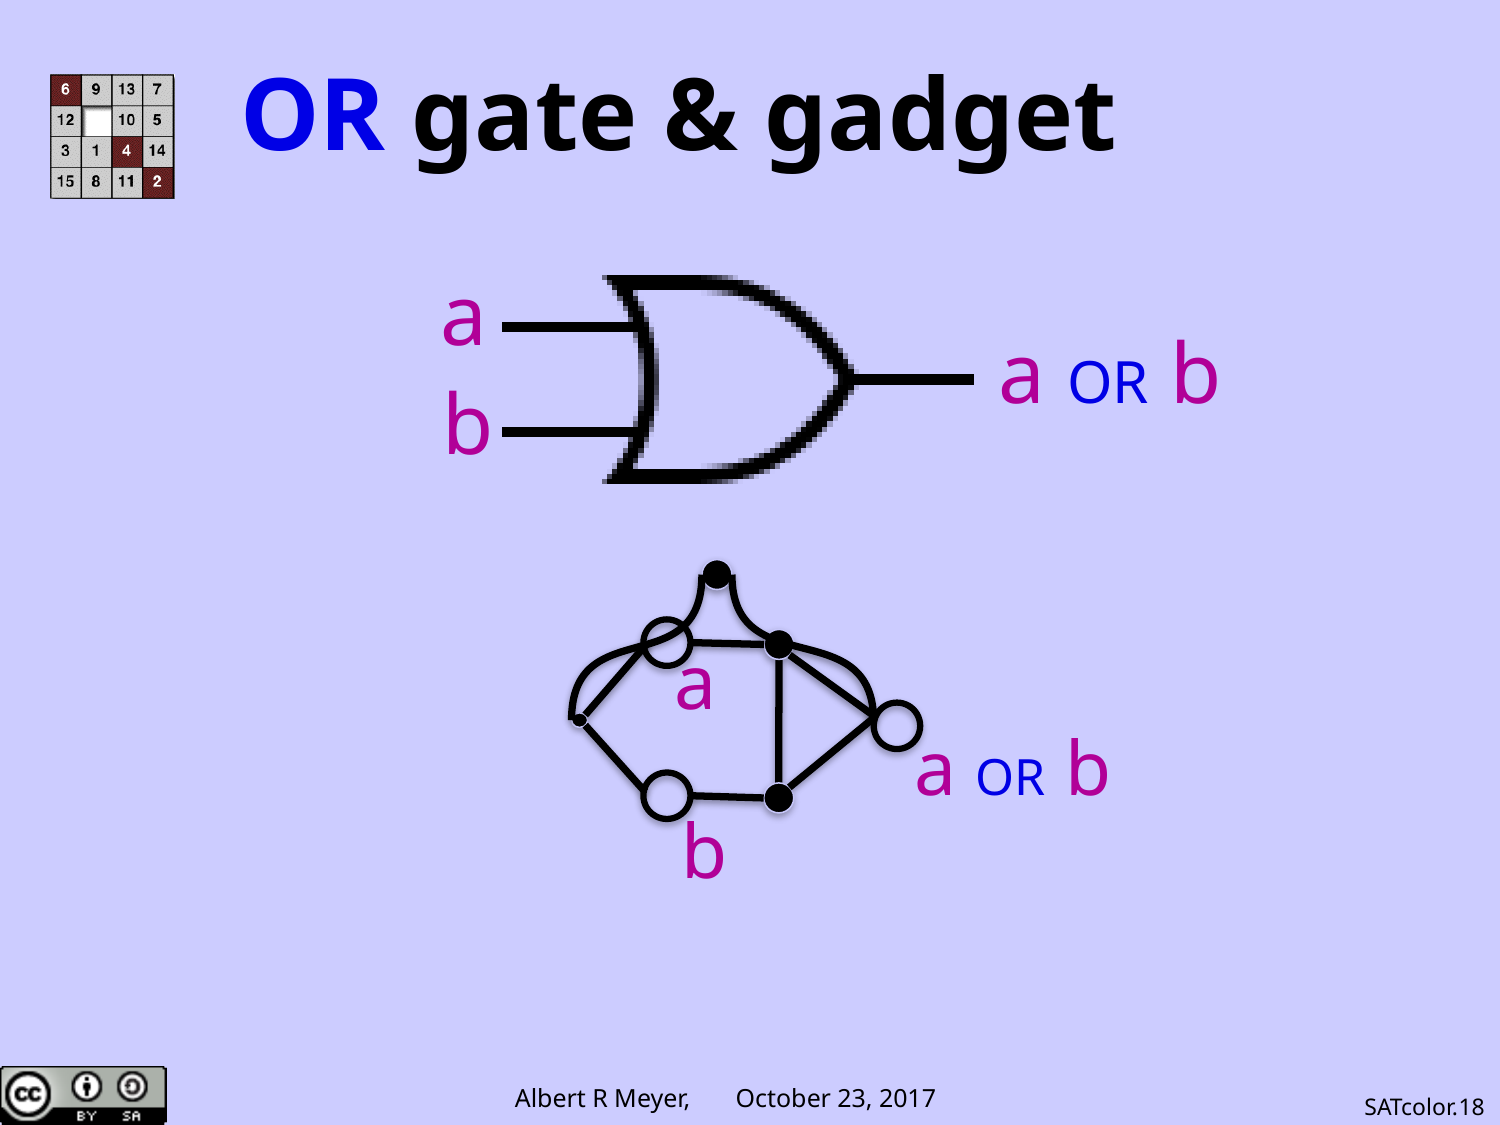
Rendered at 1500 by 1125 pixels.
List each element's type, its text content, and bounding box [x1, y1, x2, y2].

text_box a OR b [1006, 312, 1237, 428]
picture [0, 1066, 167, 1125]
picture [476, 248, 1001, 512]
text_box a [425, 254, 471, 370]
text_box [571, 559, 921, 820]
text_box b [428, 363, 471, 479]
title OR gate & gadget [224, 6, 1263, 214]
slide_number SATcolor.18 [1062, 1084, 1500, 1125]
picture [50, 74, 175, 199]
text_box a OR b [926, 712, 1127, 818]
text_box b [666, 828, 743, 901]
